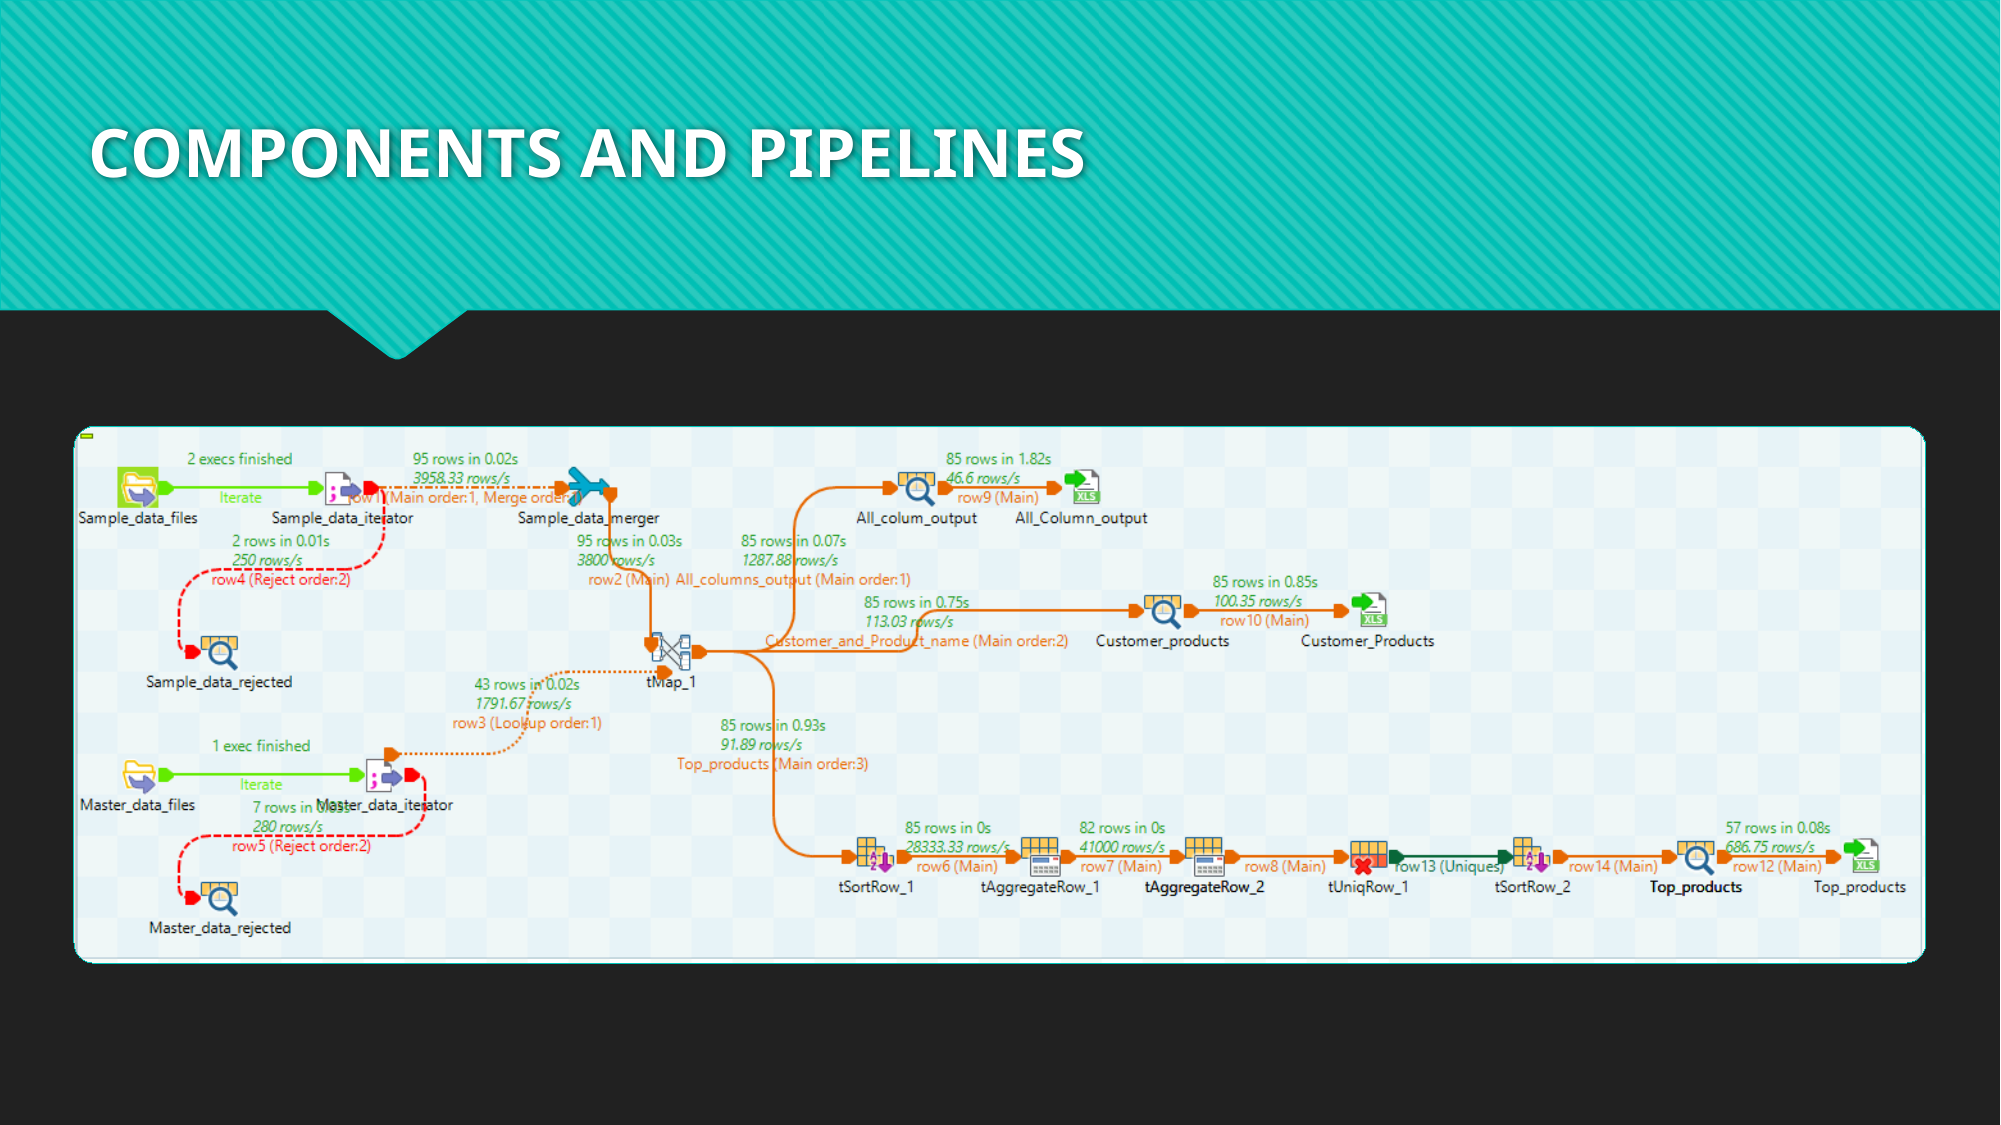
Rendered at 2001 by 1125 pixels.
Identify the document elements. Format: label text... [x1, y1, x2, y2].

title COMPONENTS AND PIPELINES [74, 64, 1926, 199]
picture [73, 425, 1927, 964]
